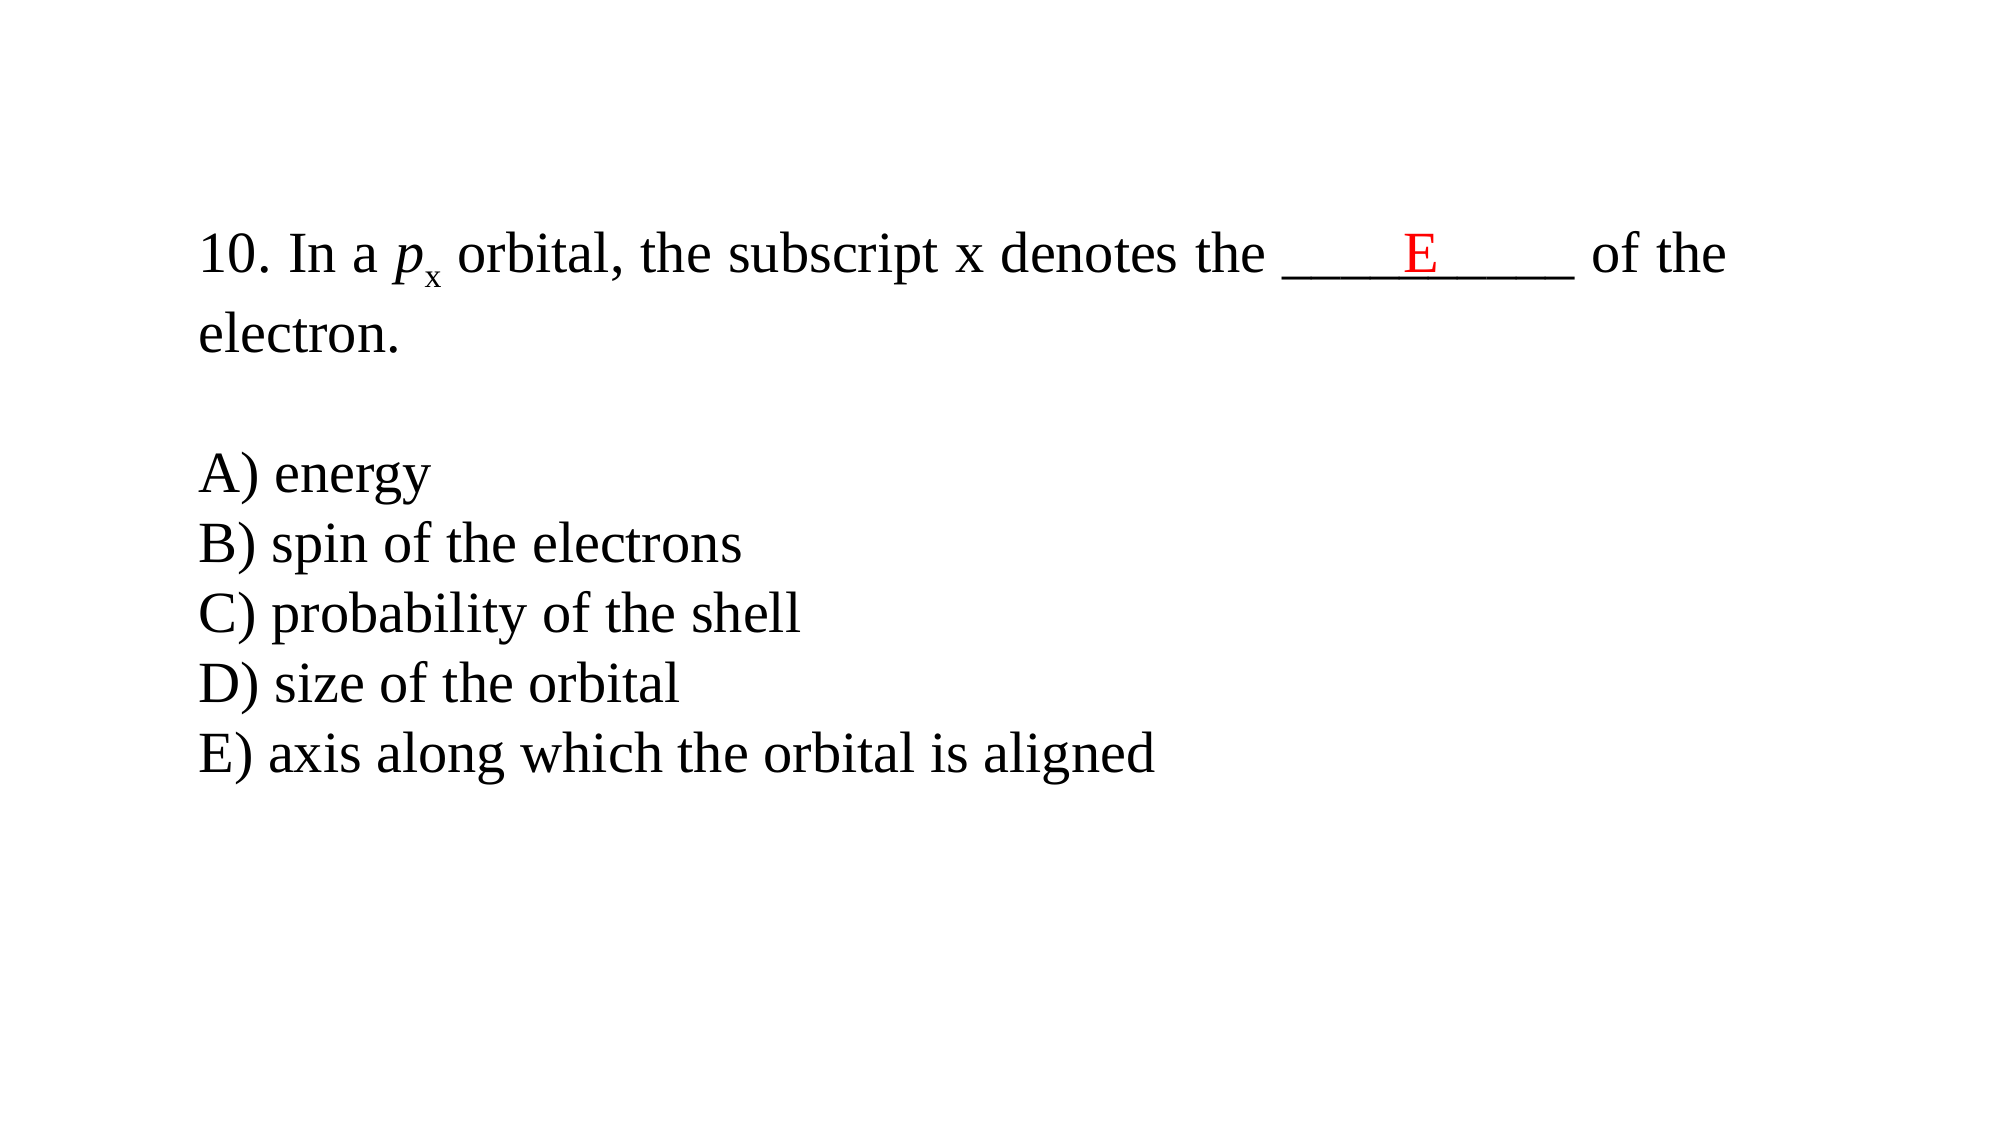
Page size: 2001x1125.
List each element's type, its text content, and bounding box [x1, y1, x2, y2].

text_box E [1389, 207, 1465, 292]
text_box 10. In a px orbital, the subscript x denotes the __________ of the electron. A) energy B) spin of the electrons C) probability of the shell D) size of the orbital E) axis along which the orbital is aligned [184, 206, 1744, 792]
